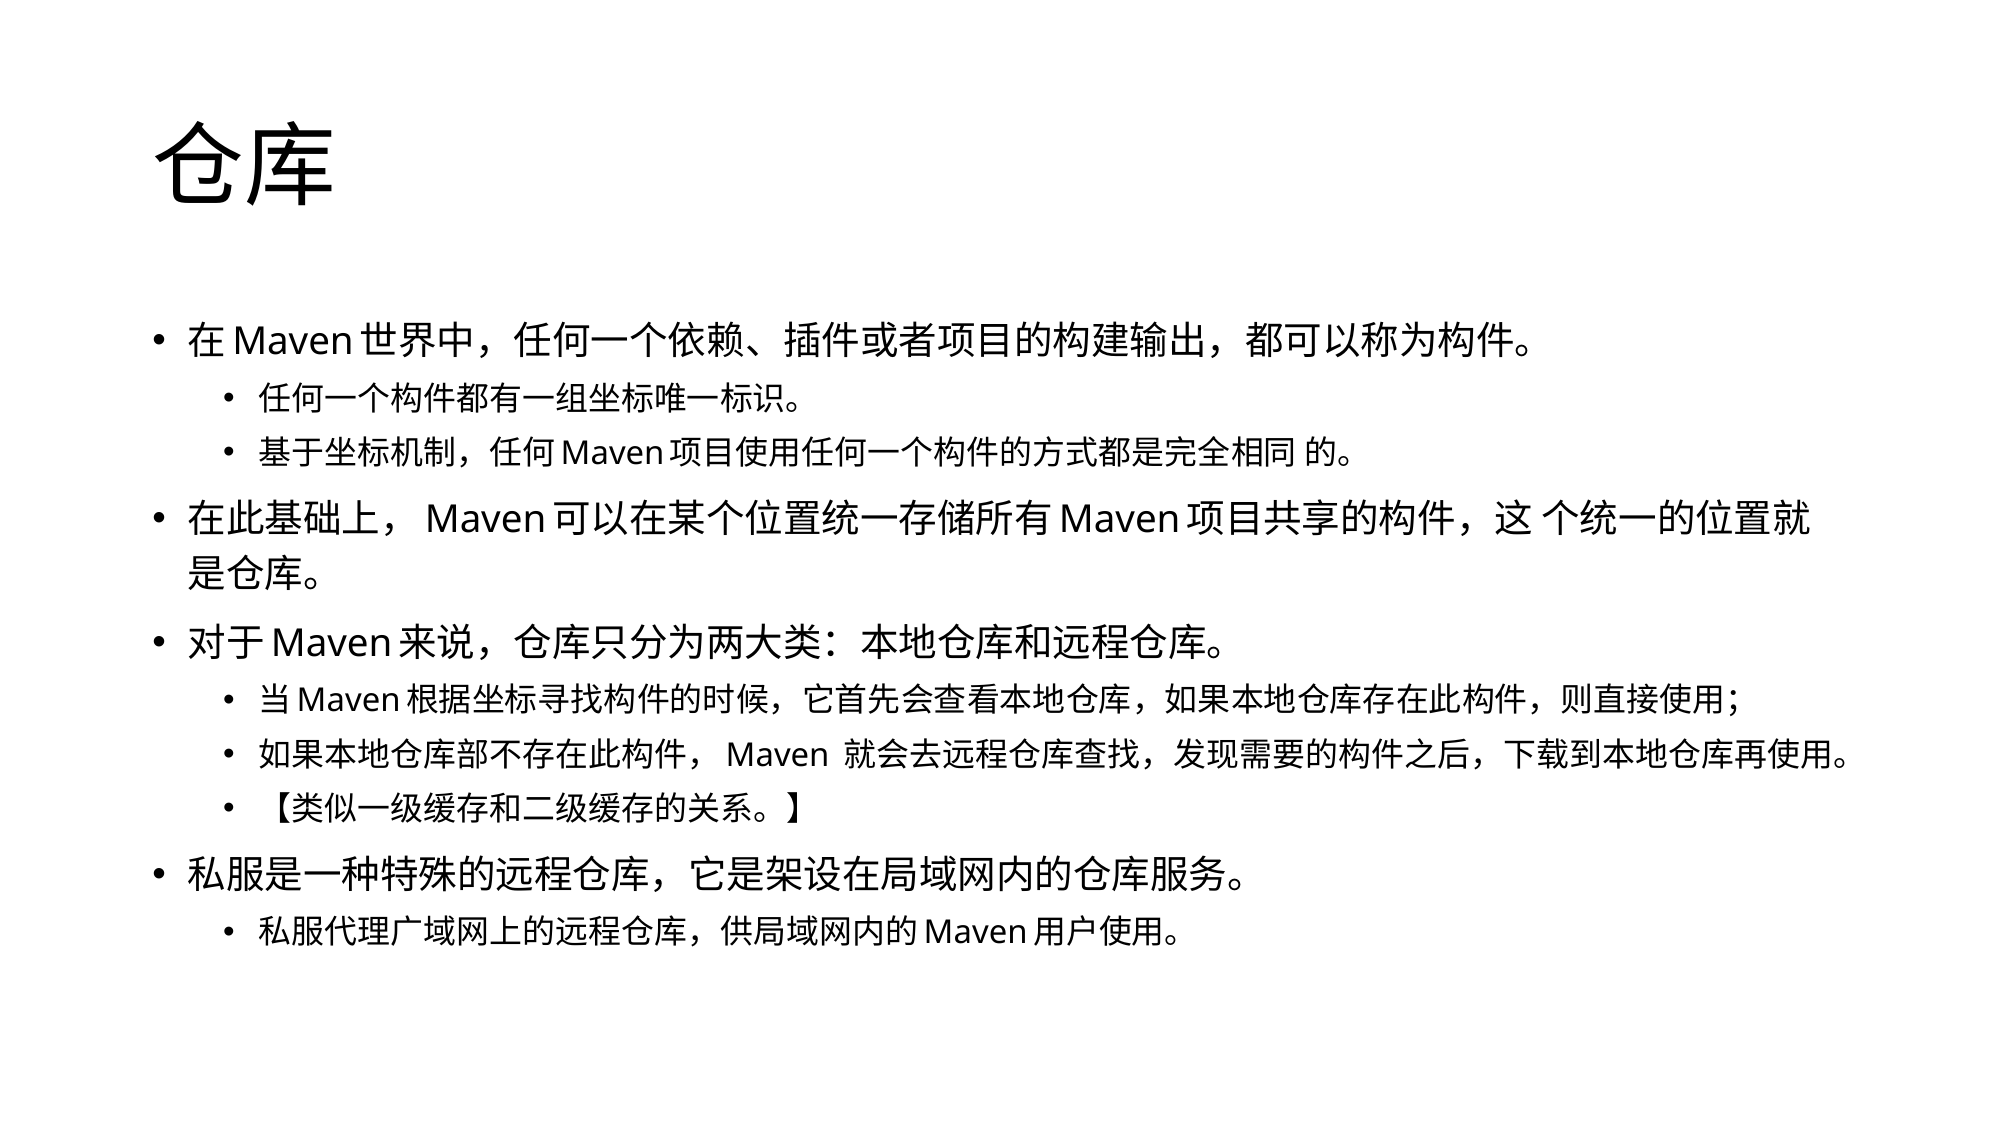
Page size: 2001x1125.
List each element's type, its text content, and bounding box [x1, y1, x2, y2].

title 仓库 [137, 59, 1863, 278]
list 在Maven世界中，任何一个依赖、插件或者项目的构建输出，都可以称为构件。 任何一个构件都有一组坐标唯一标识。 基于坐标机制，任何Maven项目使用任何一个构件的方式都是完全相同 的。 在此基础上，Maven可以在某个位置统一存储所有Maven项目共享的构件，这 个统一的位置就是仓库。 对于Maven来说，仓库只分为两大类：本地仓库和远程仓库。 当Maven根据坐标寻找构件的时候，它首先会查看本地仓库，如果本地仓库存在此构件，则直接使用； 如果本地仓库部不存在此构件，Maven 就会去远程仓库查找，发现需要的构件之后，下载到本地仓库再使用。 【类似一级缓存和二级缓存的关系。】 私服是一种特殊的远程仓库，它是架设在局域网内的仓库服务。 私服代理广域网上的远程仓库，供局域网内的Maven用户使用。 [137, 299, 1863, 1014]
